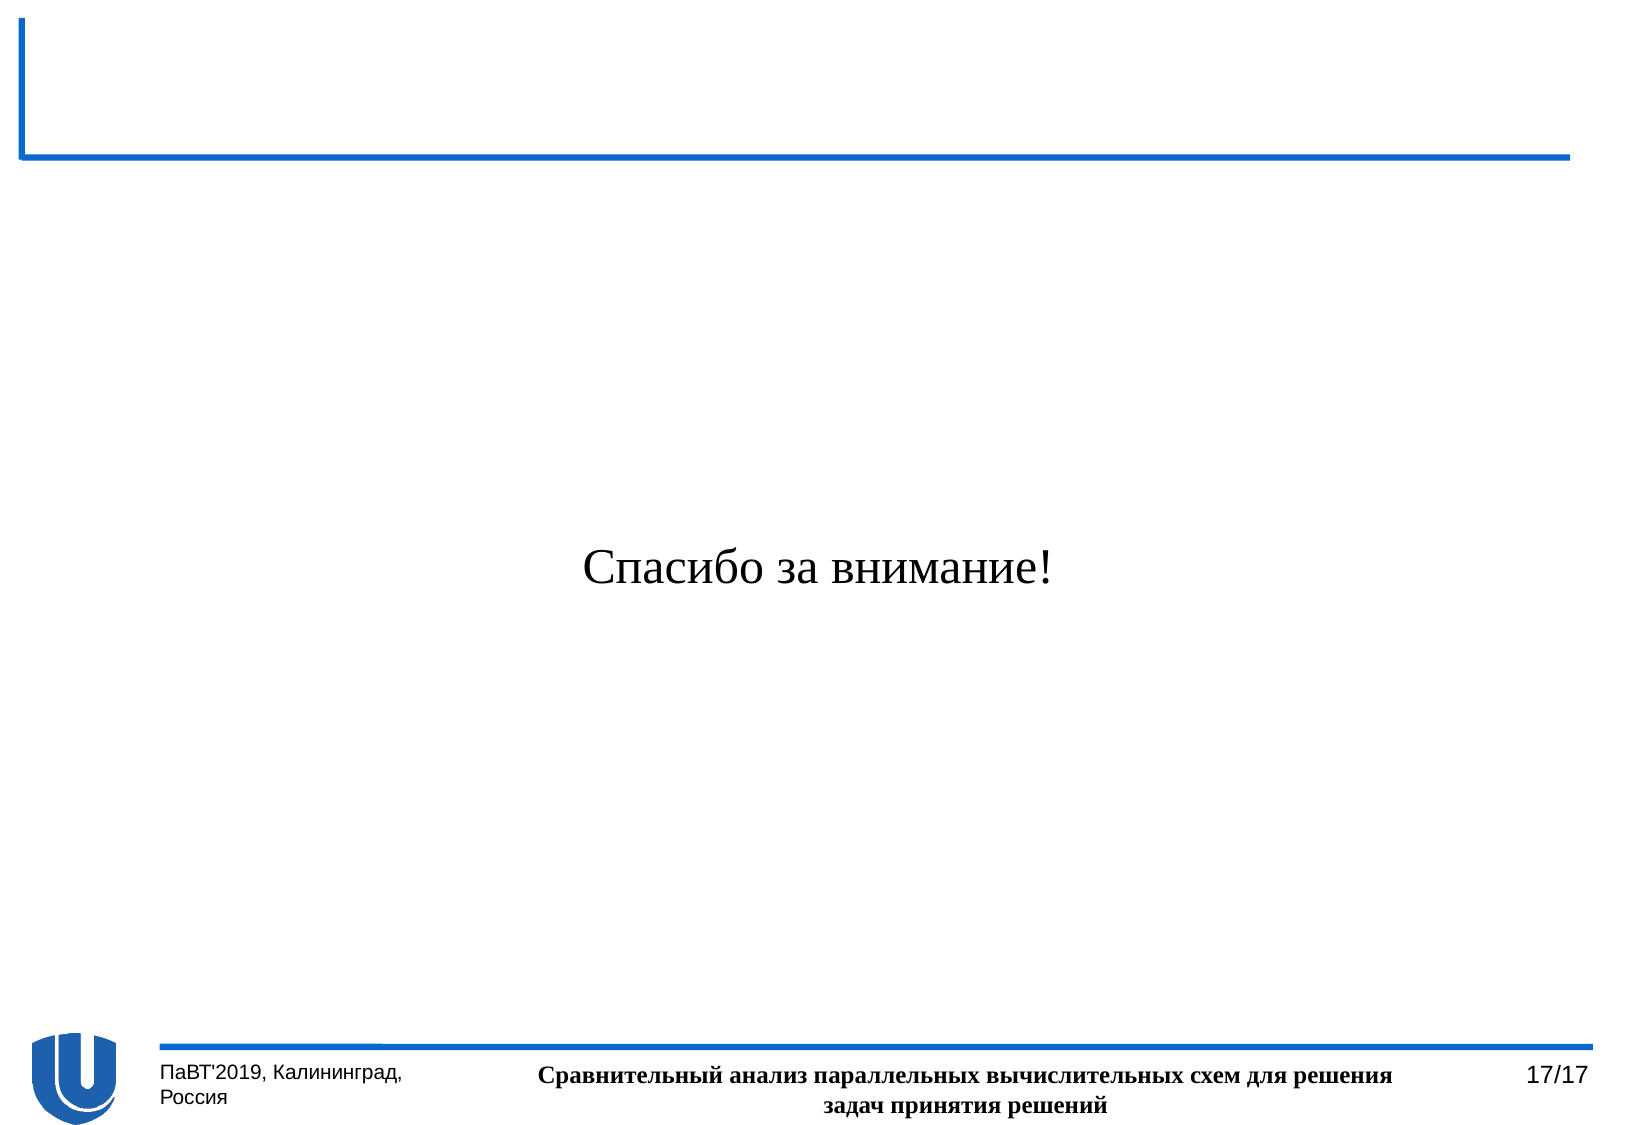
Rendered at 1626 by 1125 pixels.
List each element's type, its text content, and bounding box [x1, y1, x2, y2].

picture [32, 1033, 116, 1125]
footer Сравнительный анализ параллельных вычислительных схем для решения задач принятия решений [493, 1051, 1439, 1125]
slide_number 17/17 [1450, 1051, 1605, 1125]
slide_number ПаВТ'2019, Калининград, Россия [144, 1051, 482, 1125]
list Спасибо за внимание! [38, 175, 1598, 1032]
